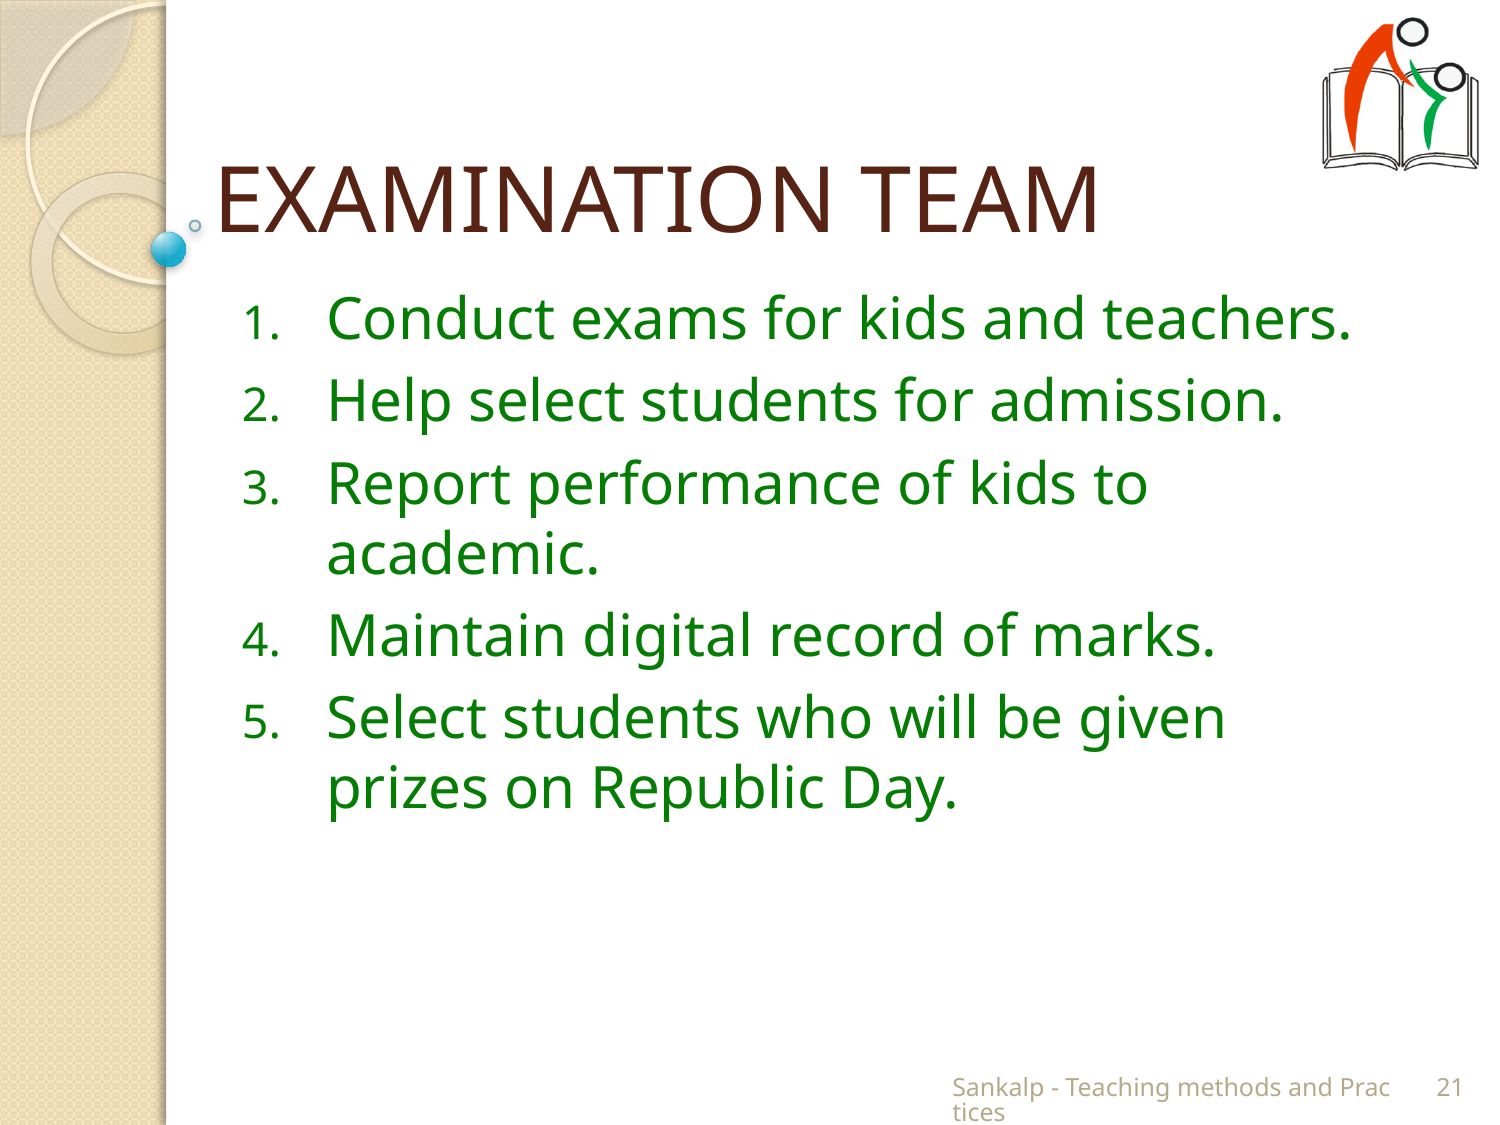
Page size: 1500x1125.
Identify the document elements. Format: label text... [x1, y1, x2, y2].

picture [1288, 0, 1500, 177]
title EXAMINATION TEAM [199, 46, 1299, 258]
slide_number 21 [1413, 1034, 1488, 1113]
subtitle Conduct exams for kids and teachers. Help select students for admission. Report performance of kids to academic. Maintain digital record of marks. Select students who will be given prizes on Republic Day. [222, 281, 1407, 1055]
footer Sankalp - Teaching methods and Practices [937, 1034, 1413, 1113]
